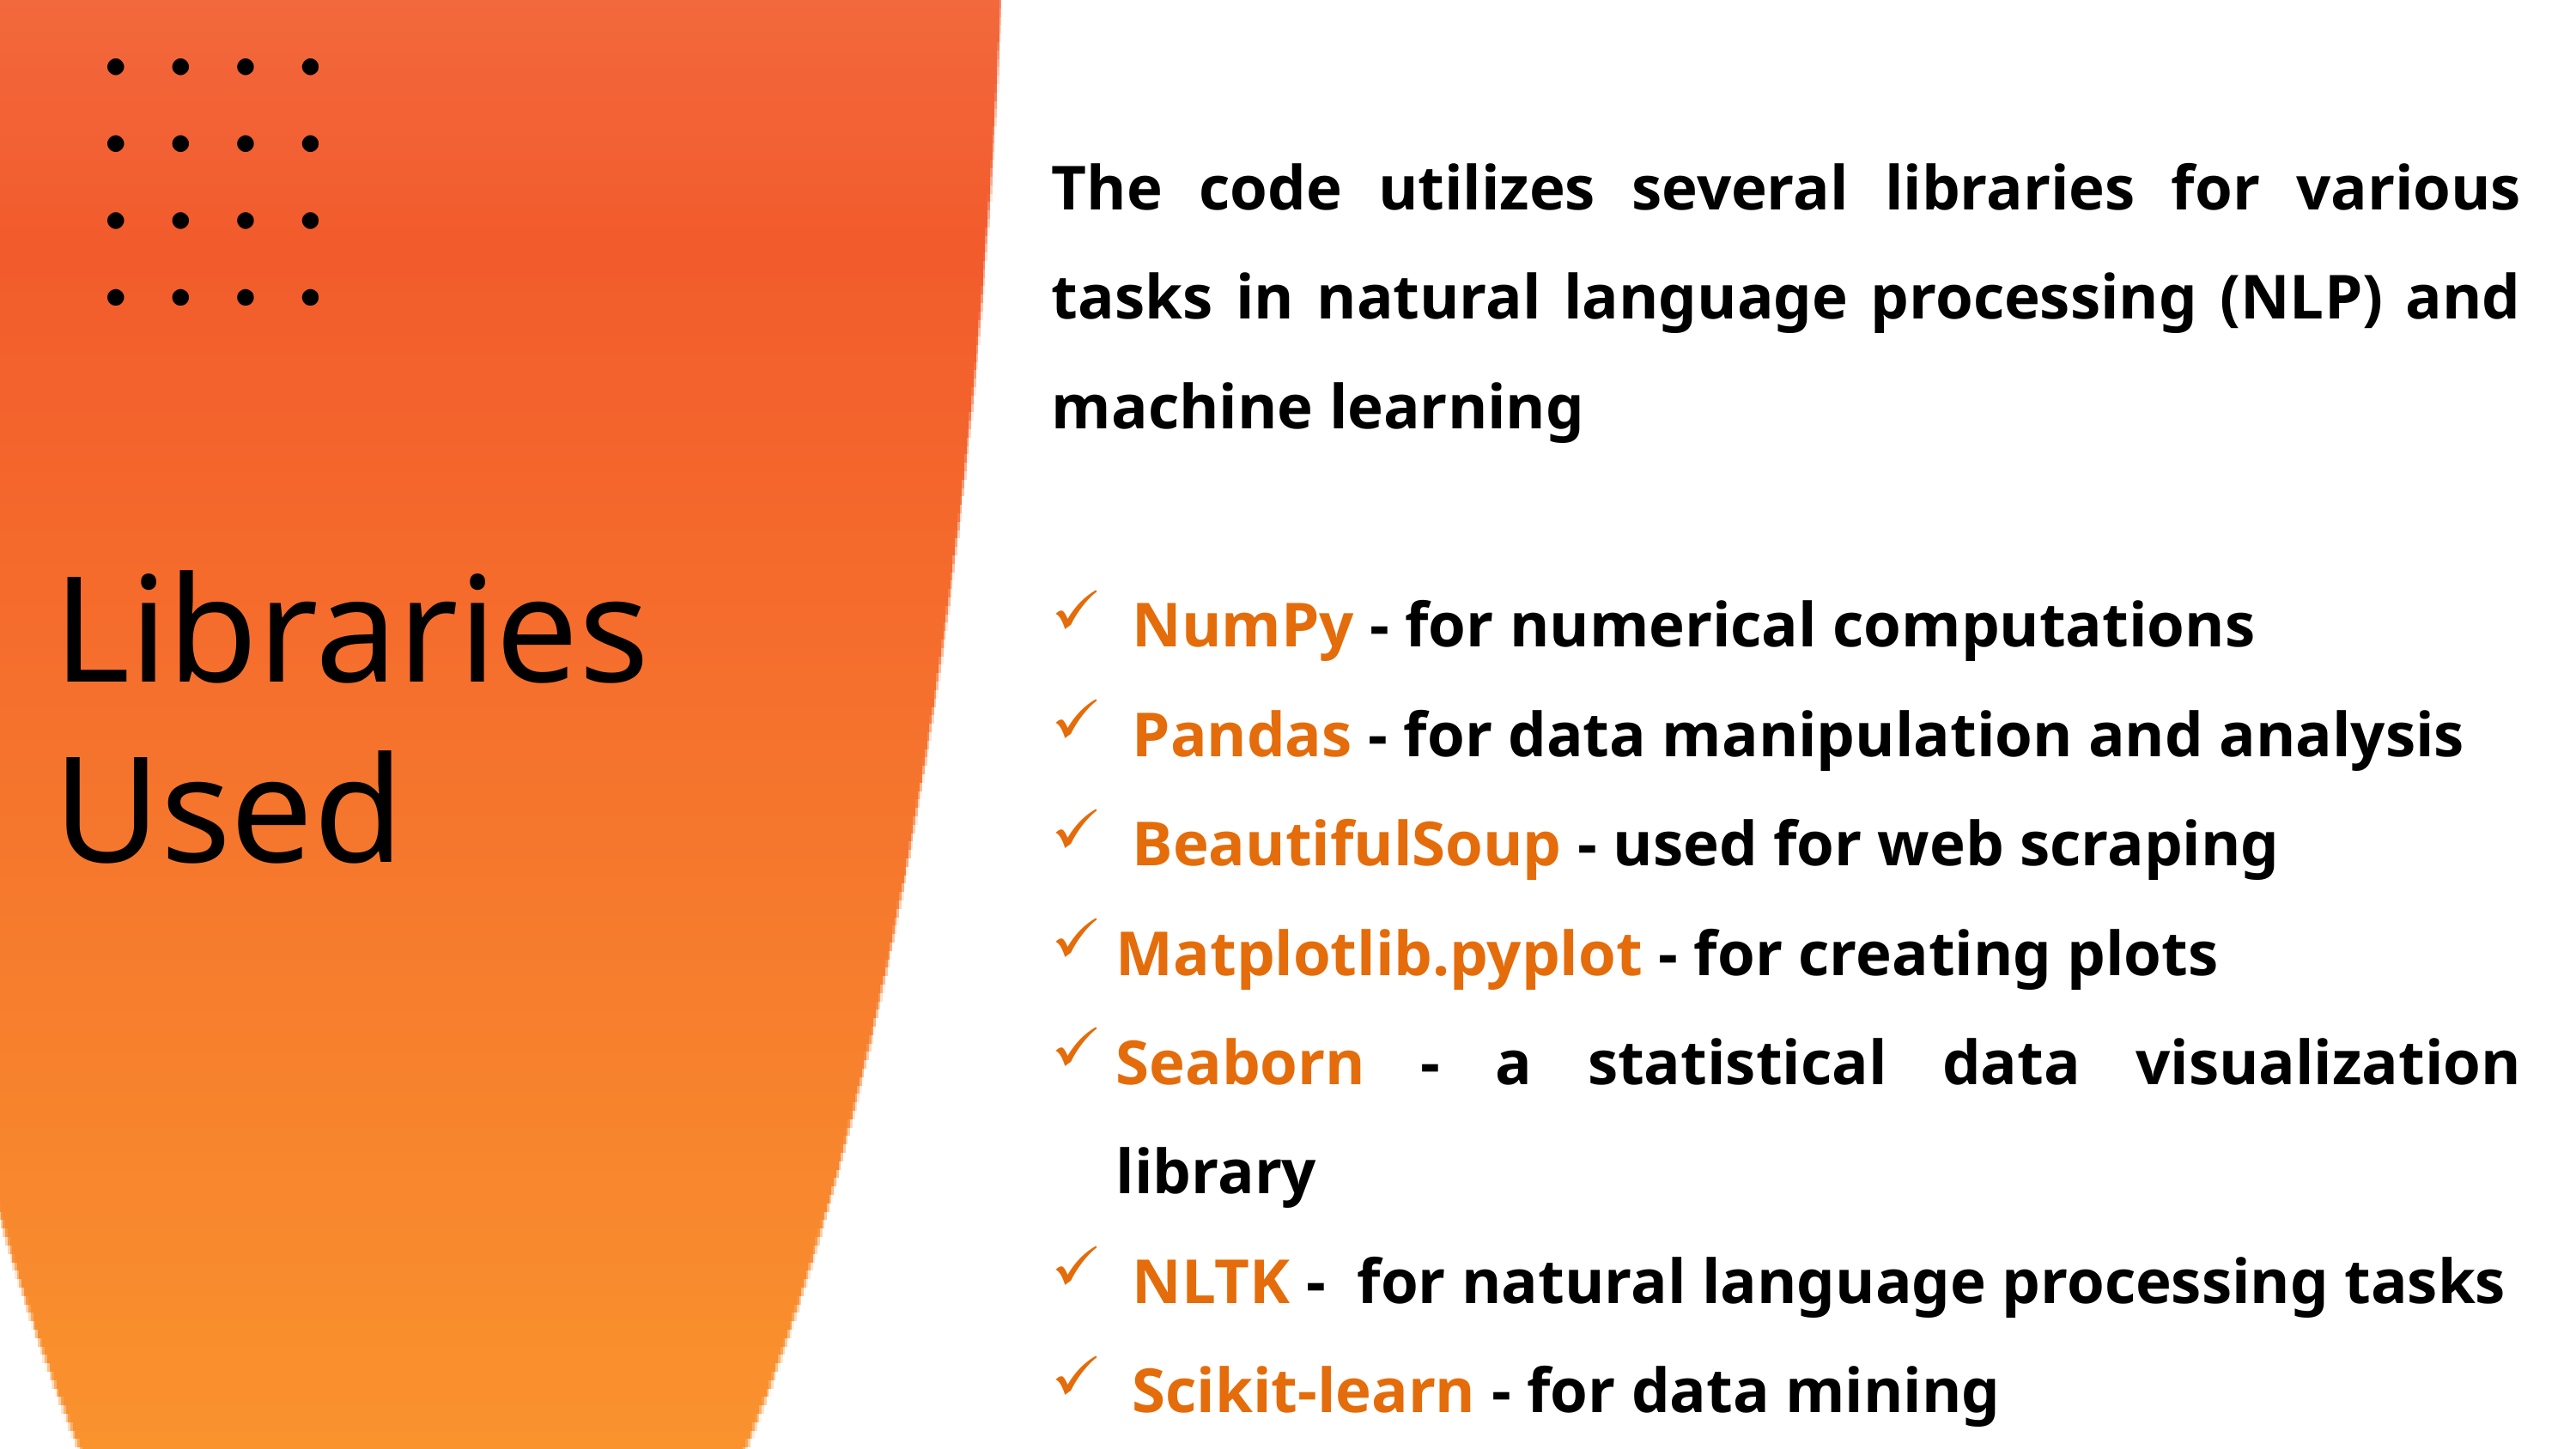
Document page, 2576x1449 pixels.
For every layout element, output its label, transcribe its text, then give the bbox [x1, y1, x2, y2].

text_box [0, 0, 1009, 1449]
text_box [106, 58, 319, 306]
text_box Libraries Used [53, 530, 870, 893]
text_box The code utilizes several libraries for various tasks in natural language processing (NLP) and machine learning NumPy - for numerical computations Pandas - for data manipulation and analysis BeautifulSoup - used for web scraping Matplotlib.pyplot - for creating plots Seaborn - a statistical data visualization library NLTK - for natural language processing tasks Scikit-learn - for data mining [1051, 112, 2523, 1425]
